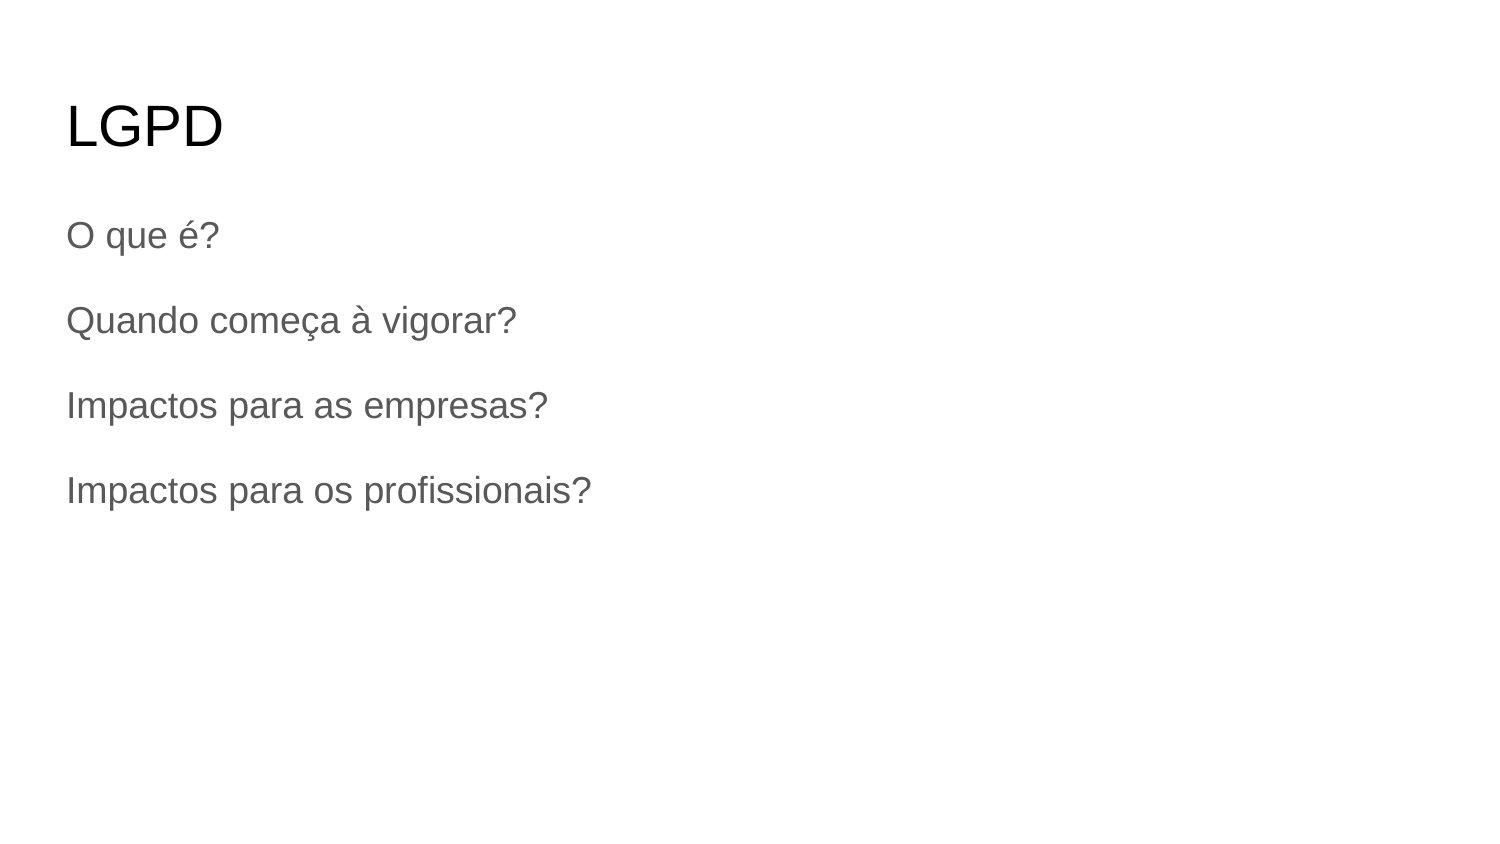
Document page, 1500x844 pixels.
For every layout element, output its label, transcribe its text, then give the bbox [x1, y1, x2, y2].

list O que é? Quando começa à vigorar? Impactos para as empresas? Impactos para os profissionais? [51, 189, 1449, 750]
title LGPD [51, 72, 1449, 167]
